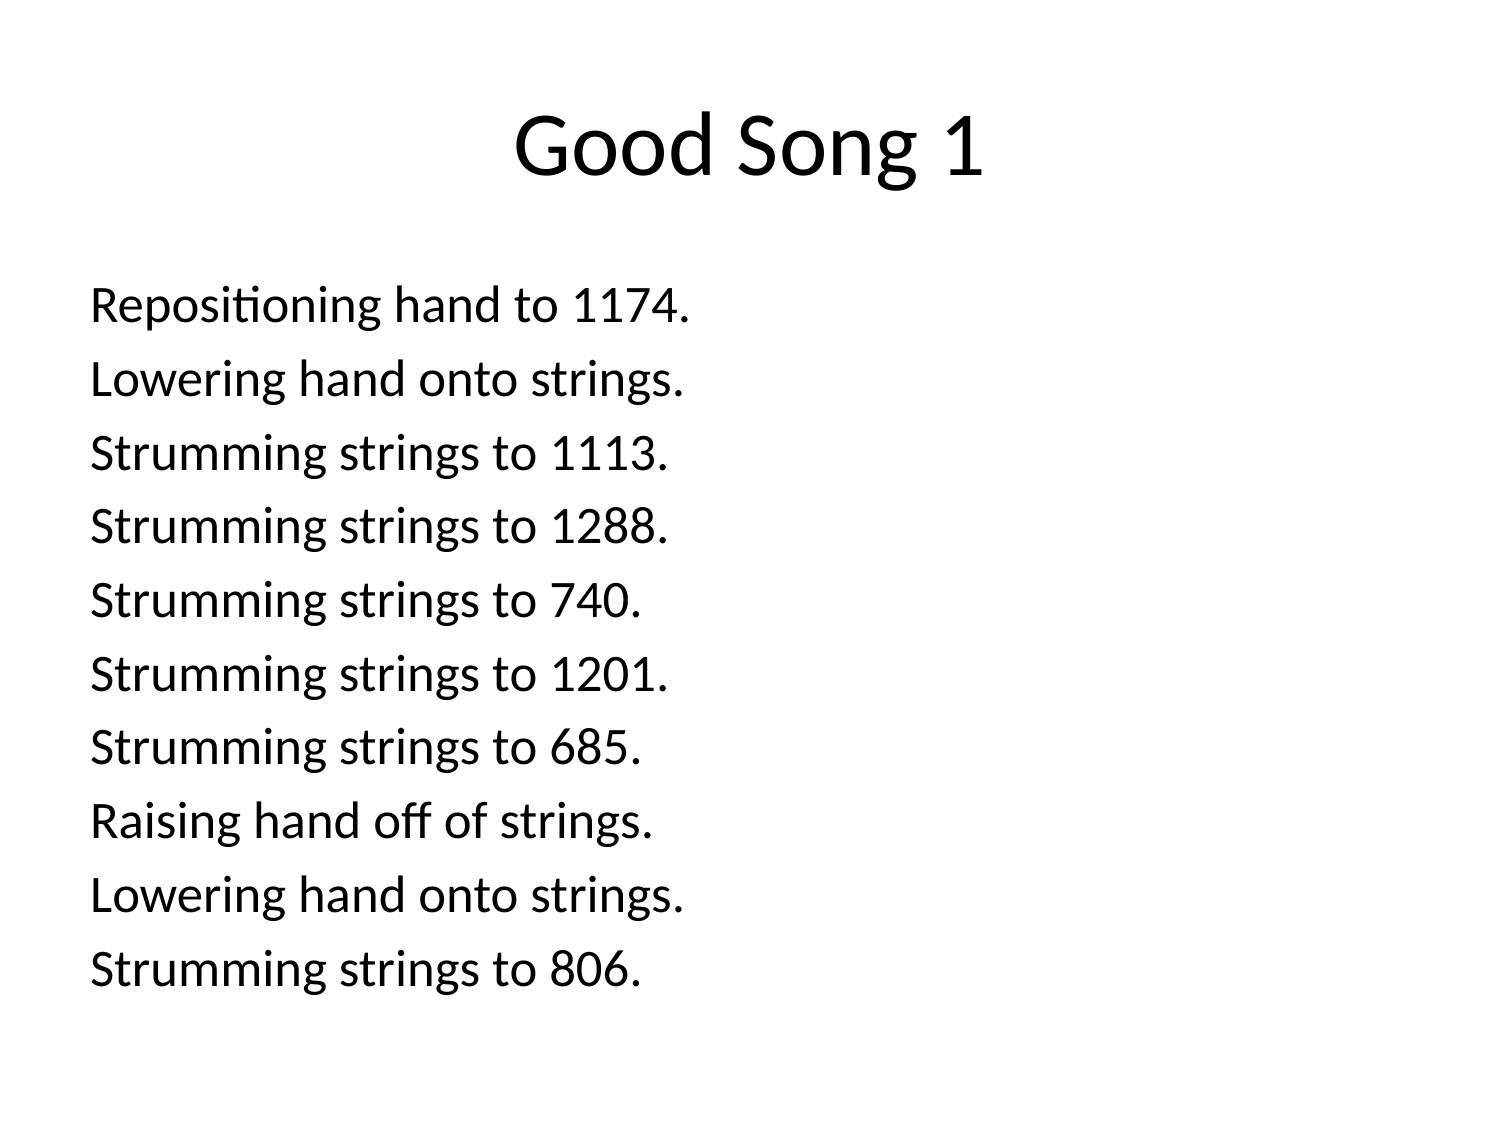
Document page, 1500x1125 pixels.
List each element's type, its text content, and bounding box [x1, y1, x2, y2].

list Repositioning hand to 1174. Lowering hand onto strings. Strumming strings to 1113. Strumming strings to 1288. Strumming strings to 740. Strumming strings to 1201. Strumming strings to 685. Raising hand off of strings. Lowering hand onto strings. Strumming strings to 806. [75, 262, 1425, 1005]
title Good Song 1 [75, 45, 1425, 233]
